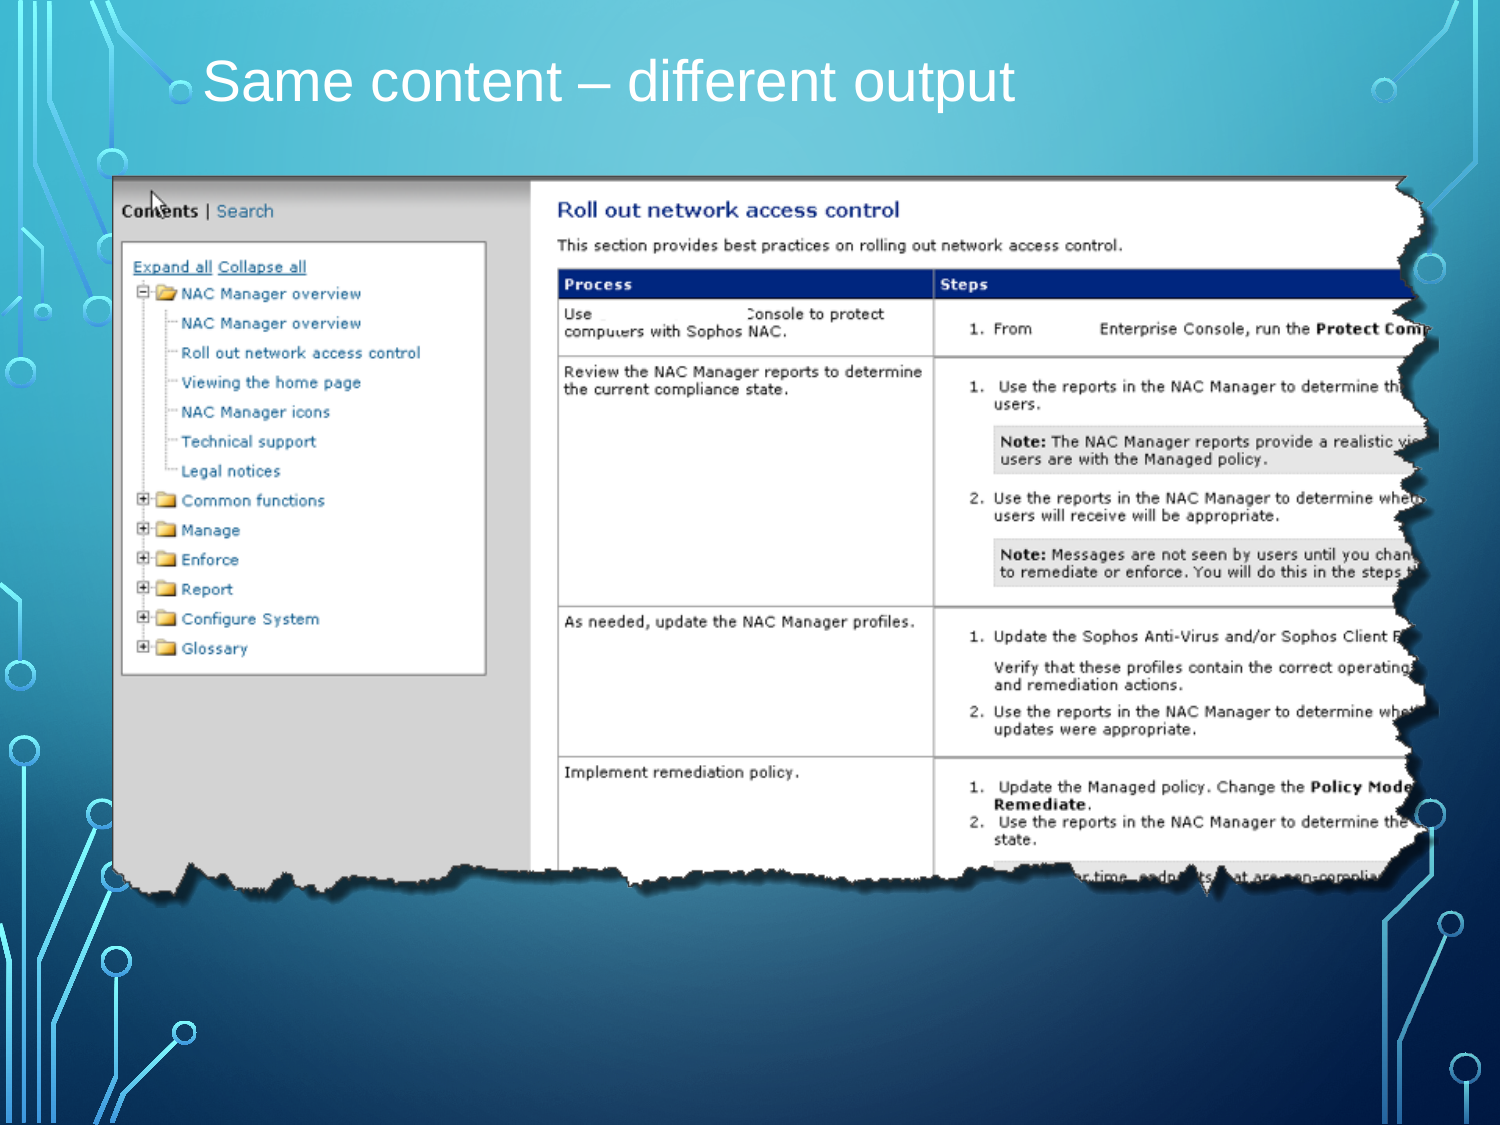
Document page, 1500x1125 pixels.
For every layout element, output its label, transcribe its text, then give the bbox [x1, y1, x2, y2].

title Same content – different output [187, 24, 1407, 141]
picture [112, 174, 1441, 909]
